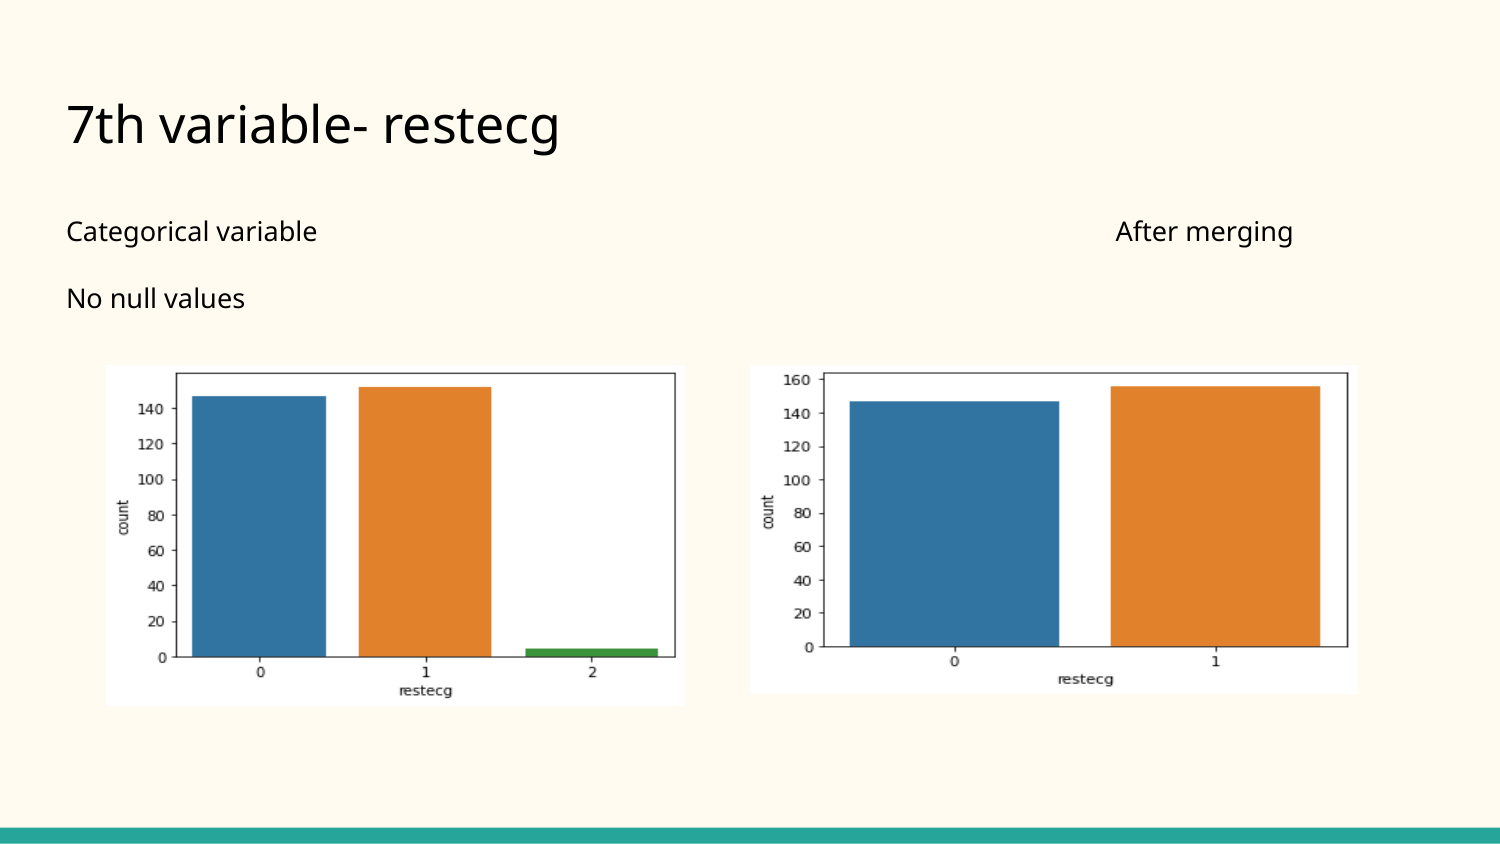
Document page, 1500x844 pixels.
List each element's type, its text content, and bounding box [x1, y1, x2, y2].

picture [106, 364, 685, 707]
list Categorical variable After merging No null values [51, 192, 1449, 750]
picture [749, 364, 1358, 695]
title 7th variable- restecg [51, 72, 1449, 174]
